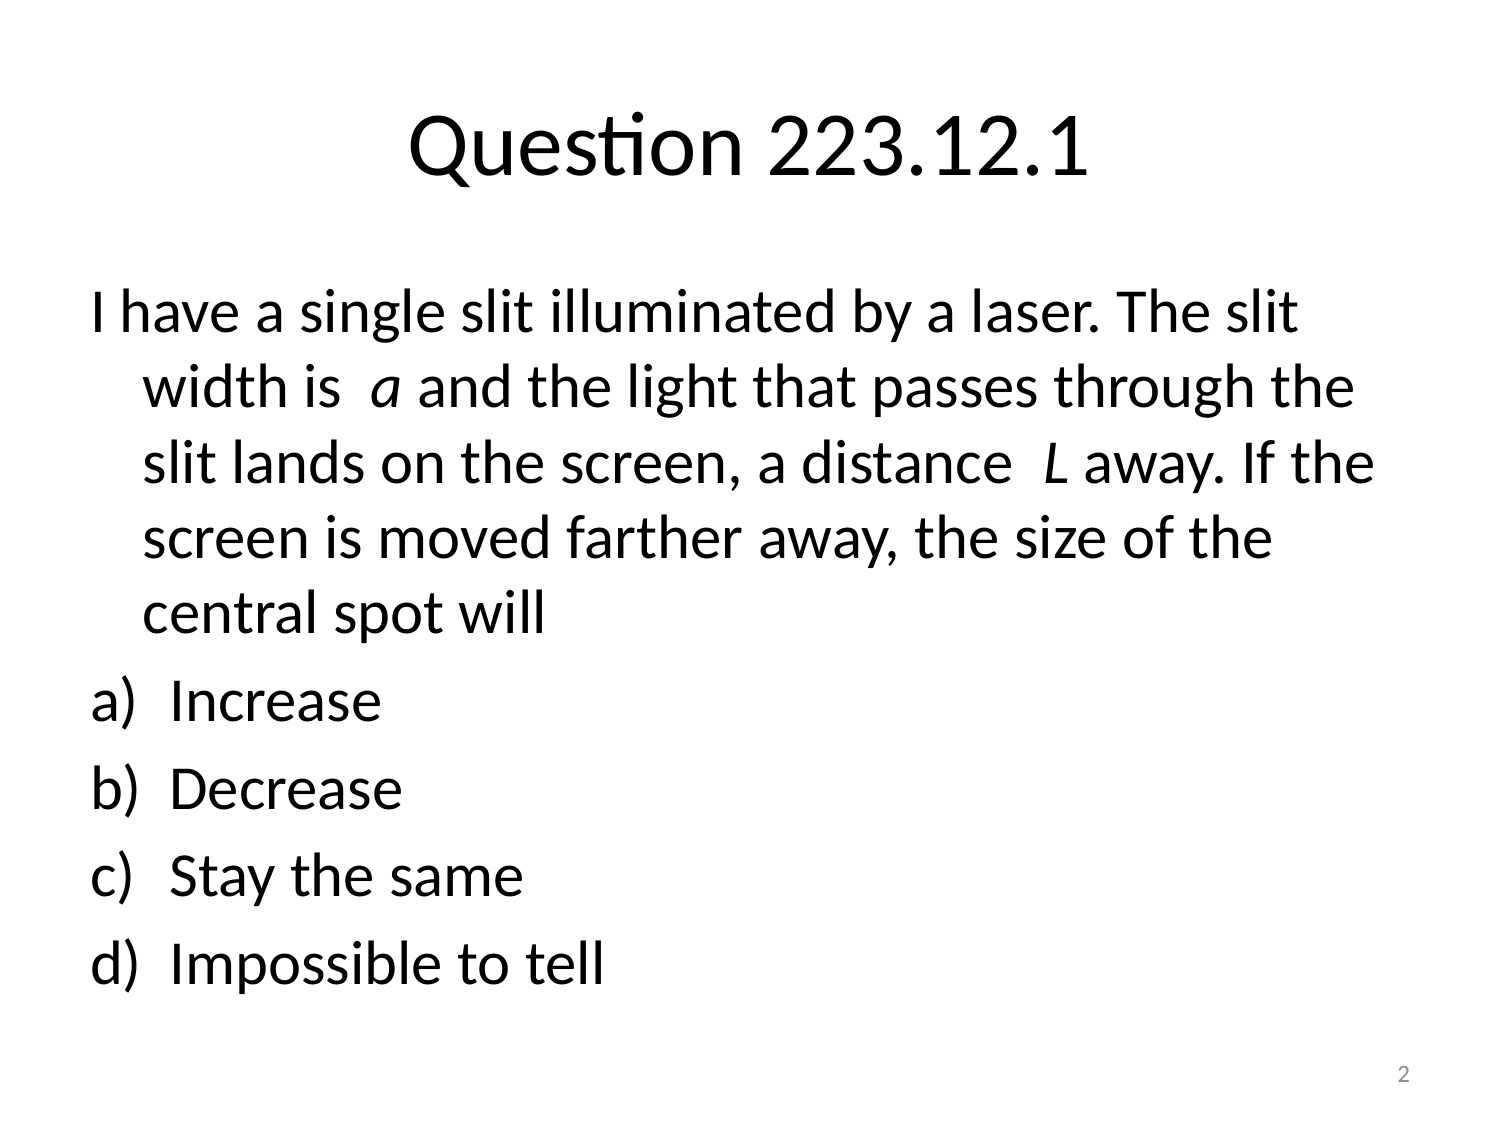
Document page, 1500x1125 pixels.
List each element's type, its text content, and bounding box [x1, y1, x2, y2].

list I have a single slit illuminated by a laser. The slit width is a and the light that passes through the slit lands on the screen, a distance L away. If the screen is moved farther away, the size of the central spot will Increase Decrease Stay the same Impossible to tell [75, 262, 1425, 1005]
slide_number 2 [1074, 1042, 1425, 1103]
title Question 223.12.1 [75, 45, 1425, 233]
